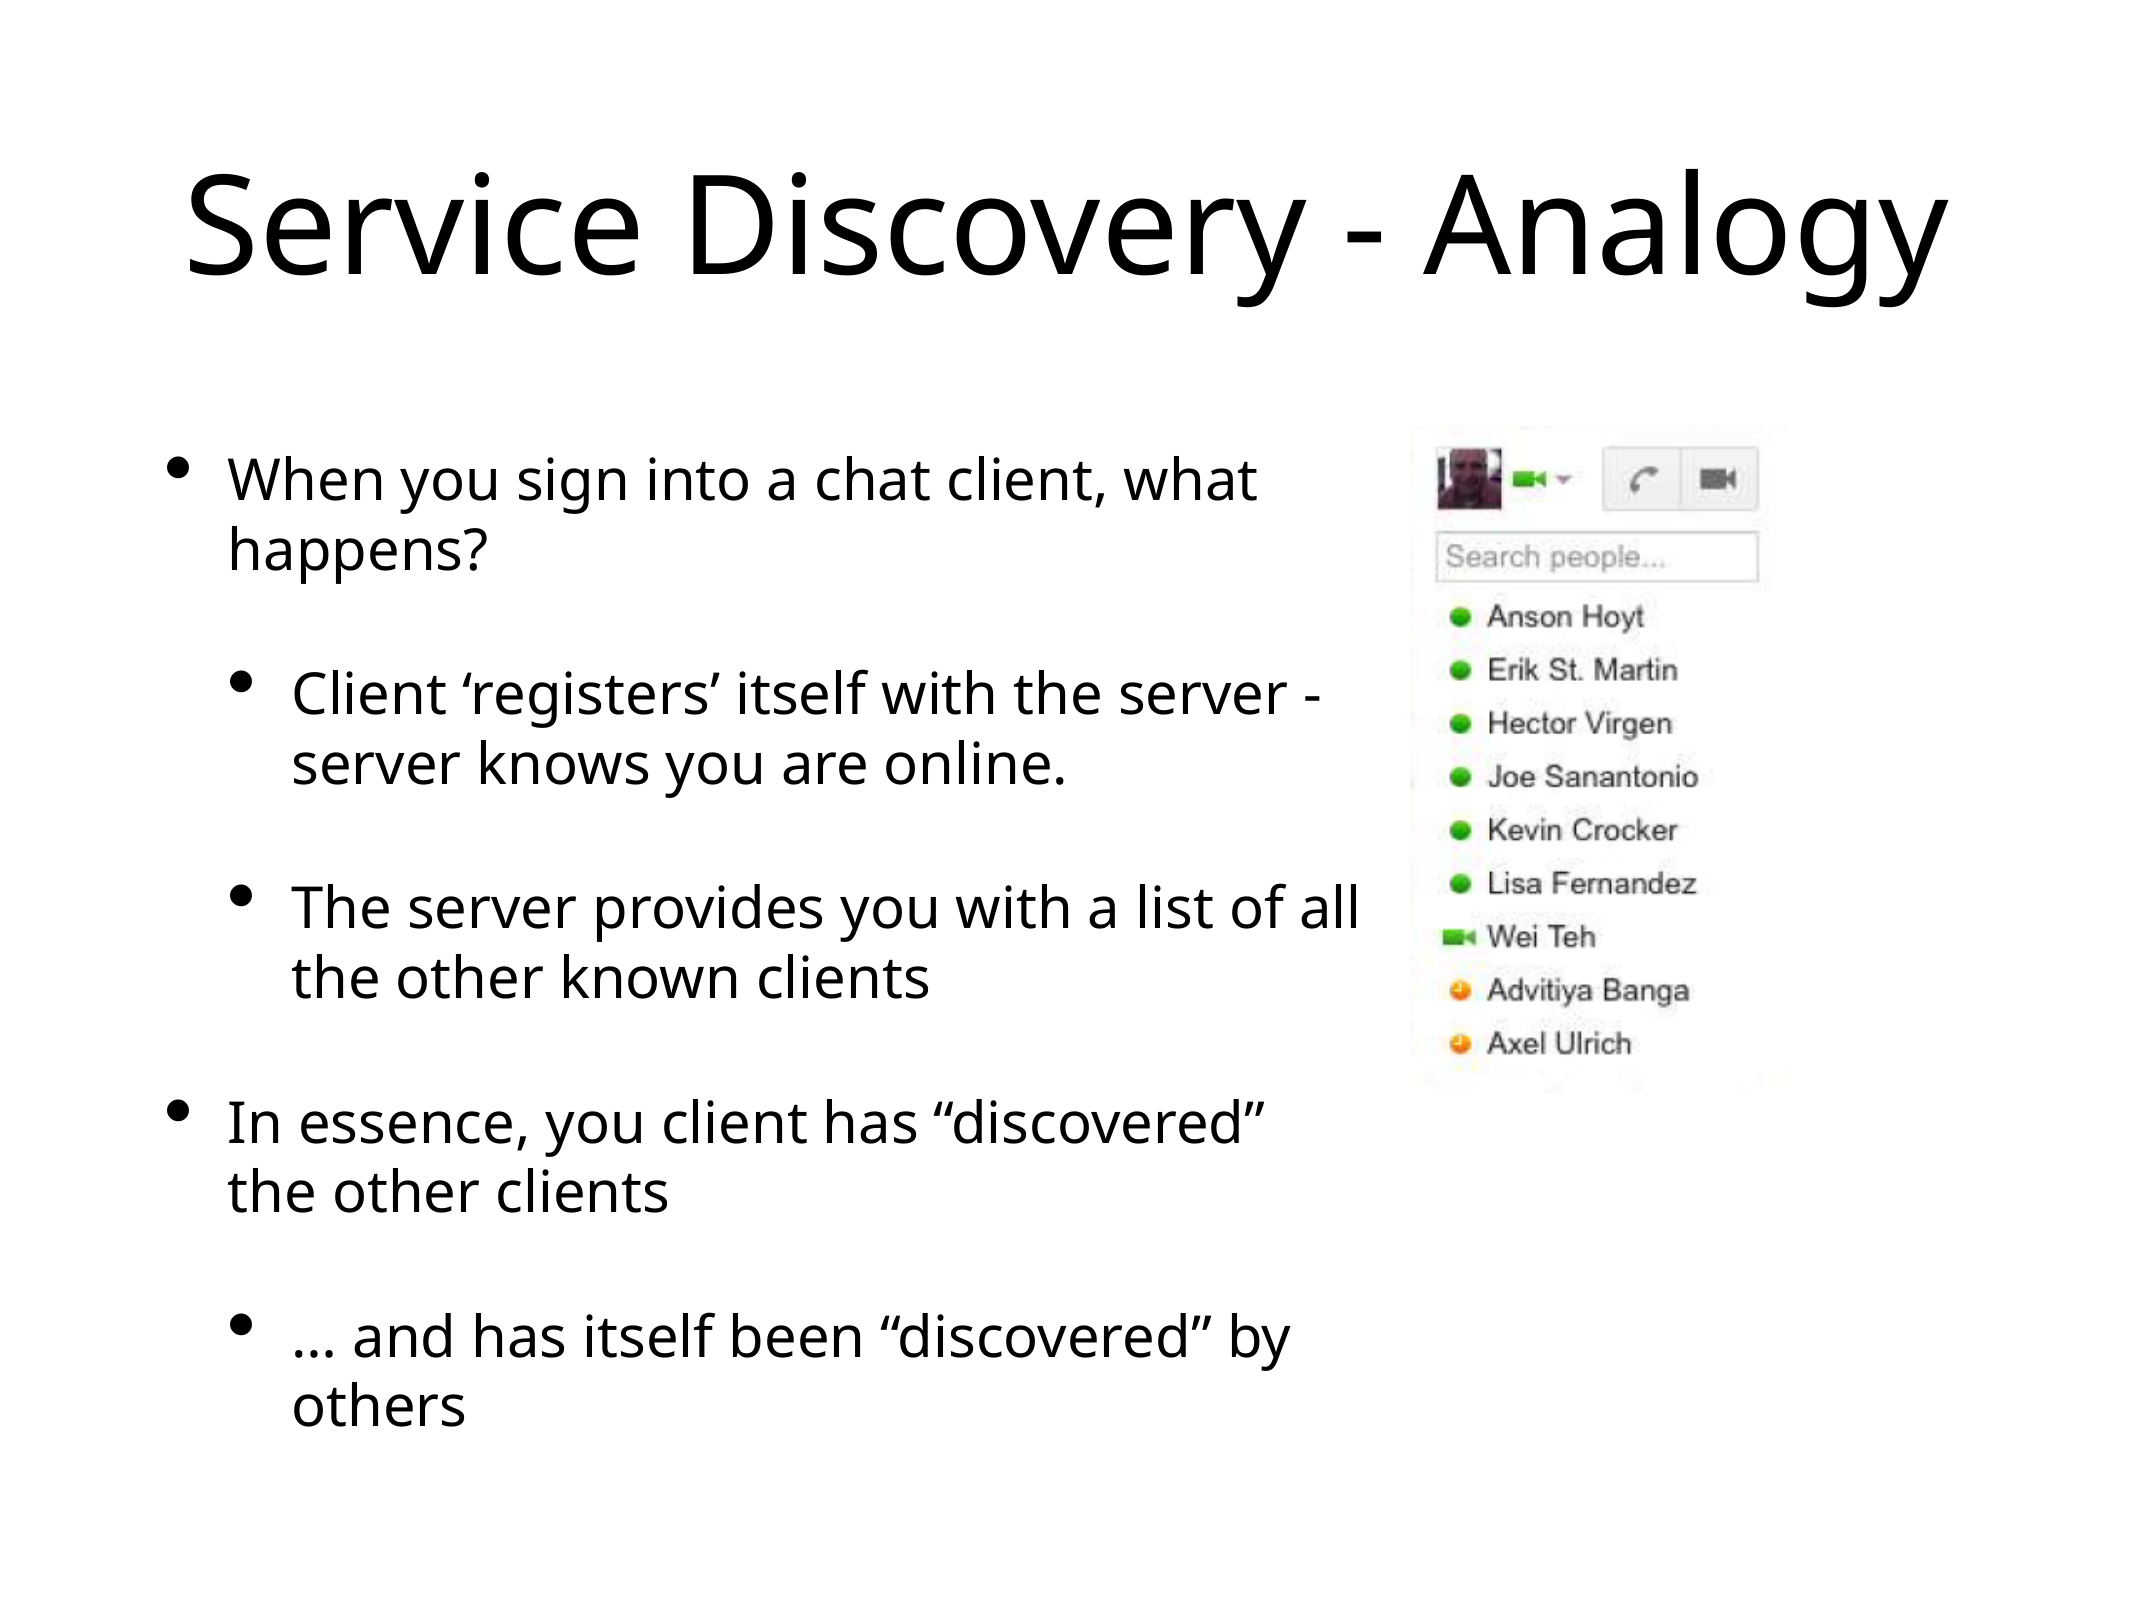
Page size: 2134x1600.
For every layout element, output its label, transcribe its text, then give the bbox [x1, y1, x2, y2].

picture [1410, 425, 1790, 1093]
title Service Discovery - Analogy [155, 41, 1978, 397]
list When you sign into a chat client, what happens? Client ‘registers’ itself with the server - server knows you are online. The server provides you with a list of all the other known clients In essence, you client has “discovered” the other clients … and has itself been “discovered” by others [155, 424, 1377, 1457]
